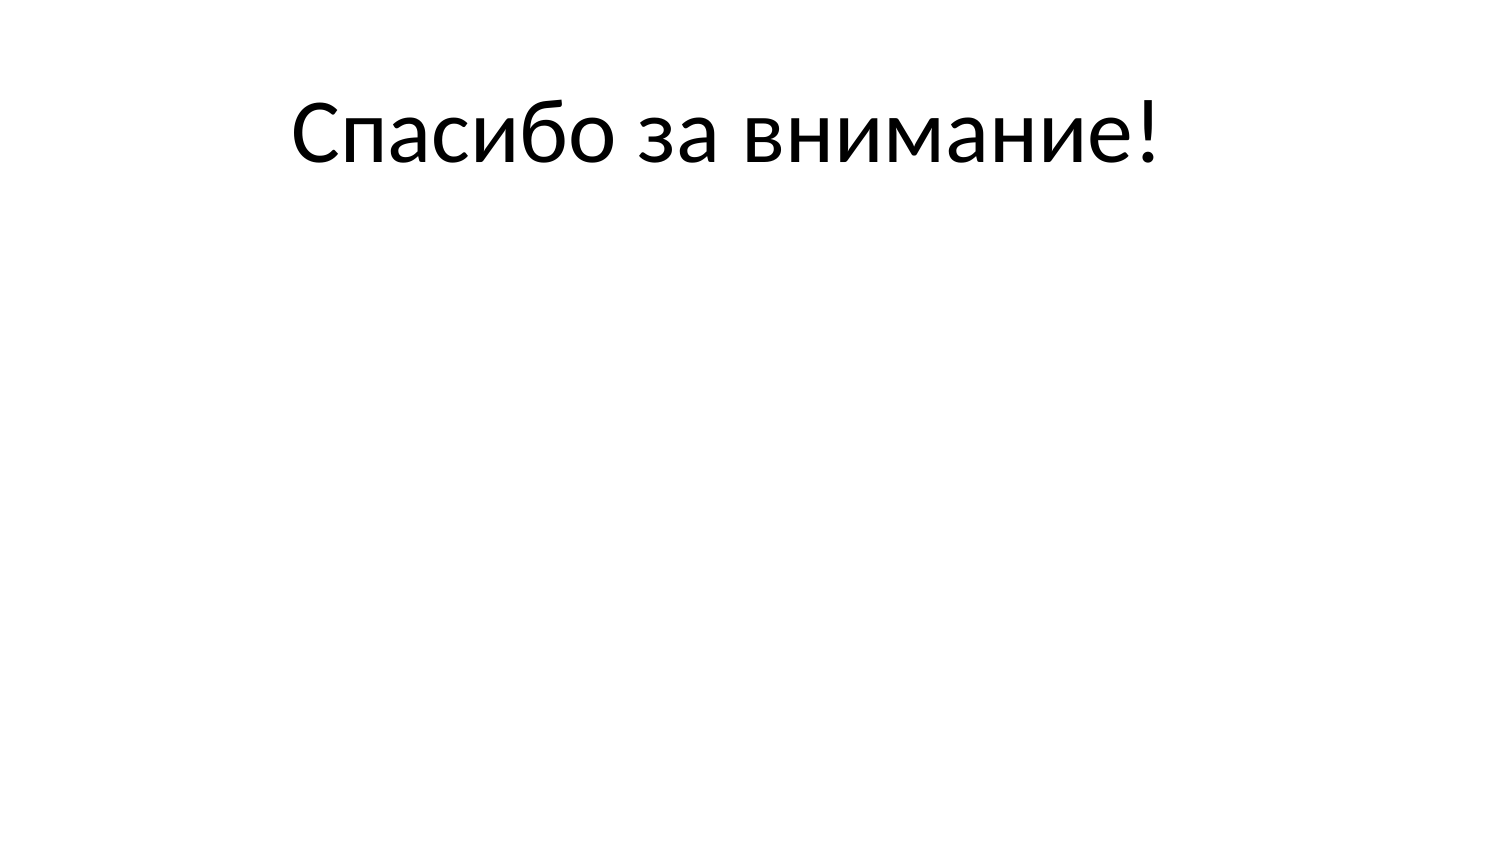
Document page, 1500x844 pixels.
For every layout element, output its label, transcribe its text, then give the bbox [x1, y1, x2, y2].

title Спасибо за внимание! [53, 55, 1404, 197]
